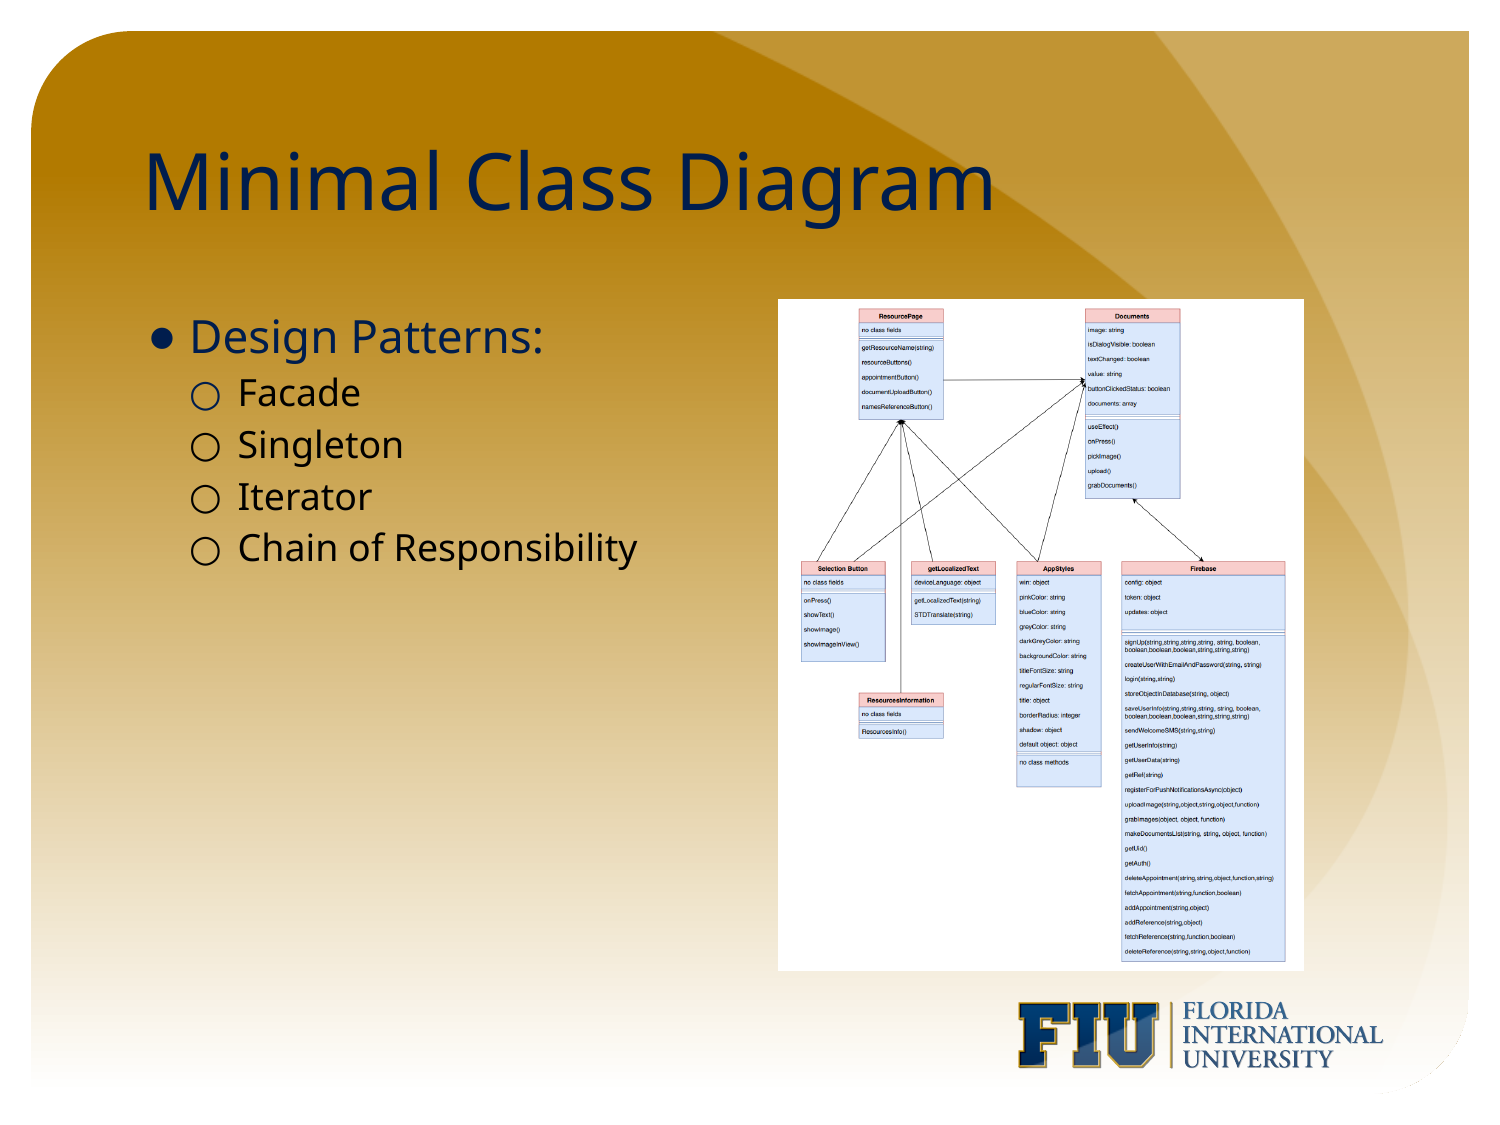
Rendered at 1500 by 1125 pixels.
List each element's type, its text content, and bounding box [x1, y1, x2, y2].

list Design Patterns: Facade Singleton Iterator Chain of Responsibility [127, 299, 1372, 991]
title Minimal Class Diagram [127, 62, 1372, 234]
picture [24, 30, 1473, 1094]
